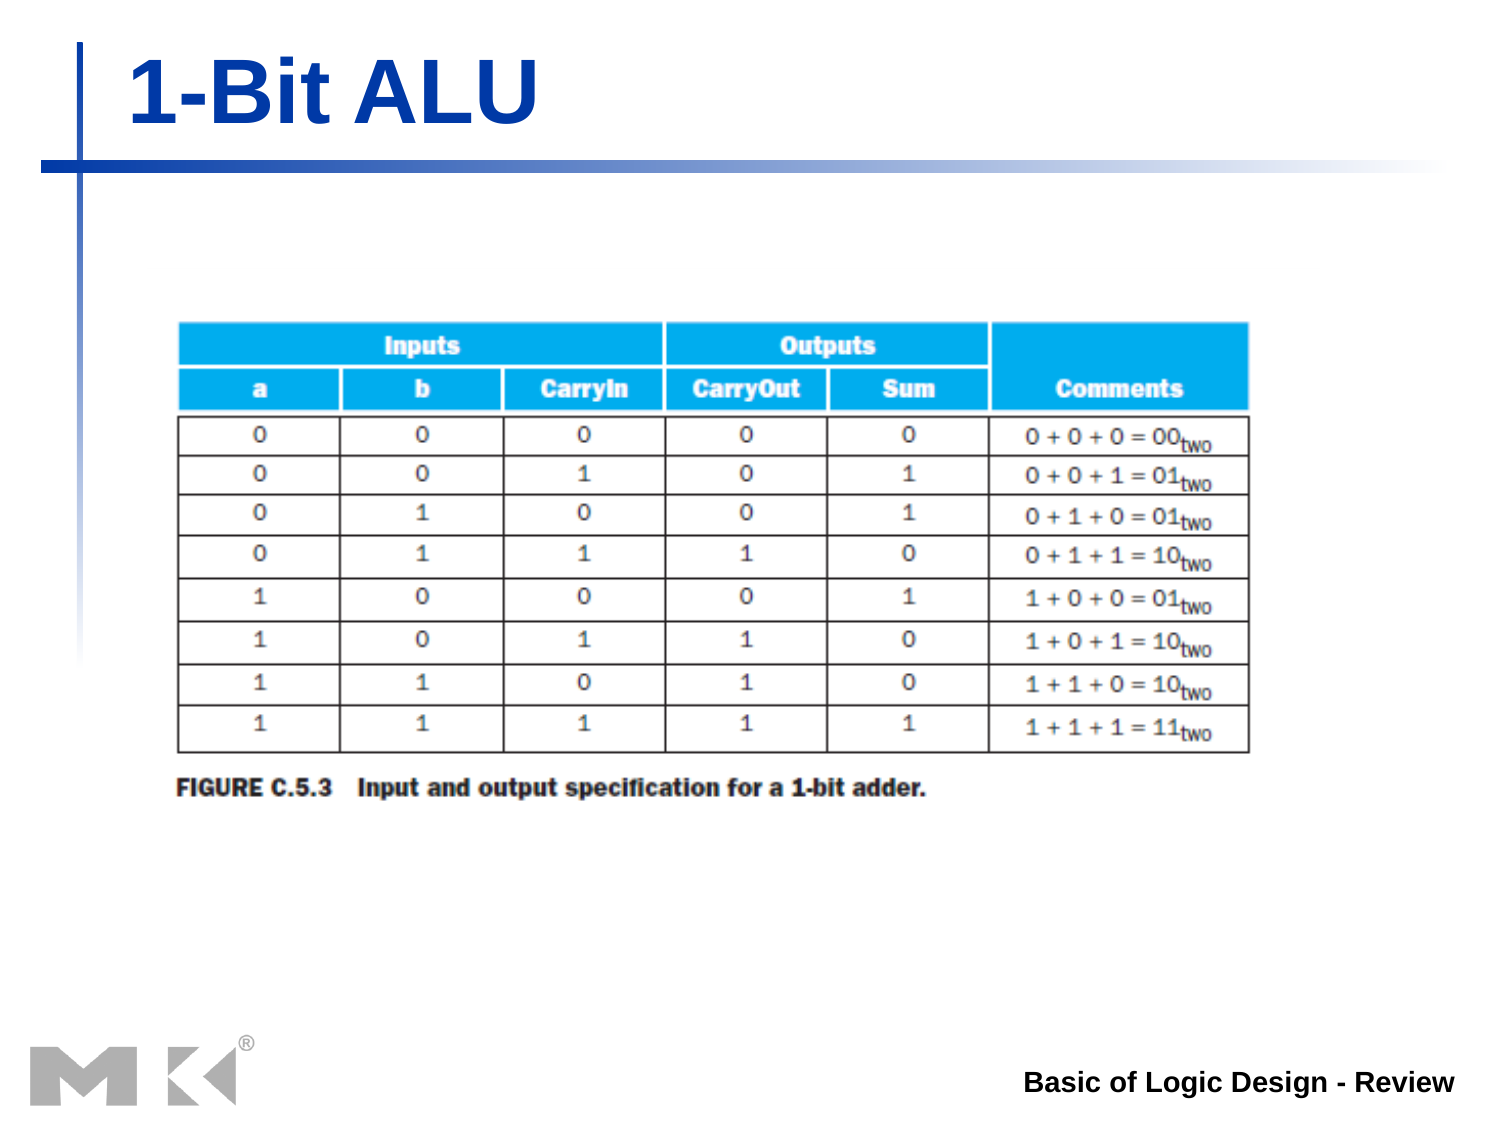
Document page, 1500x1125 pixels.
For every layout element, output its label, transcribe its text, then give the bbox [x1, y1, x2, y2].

picture [29, 1034, 255, 1106]
footer Basic of Logic Design - Review [277, 1046, 1471, 1106]
picture [147, 266, 1320, 847]
title 1-Bit ALU [111, 22, 1468, 150]
